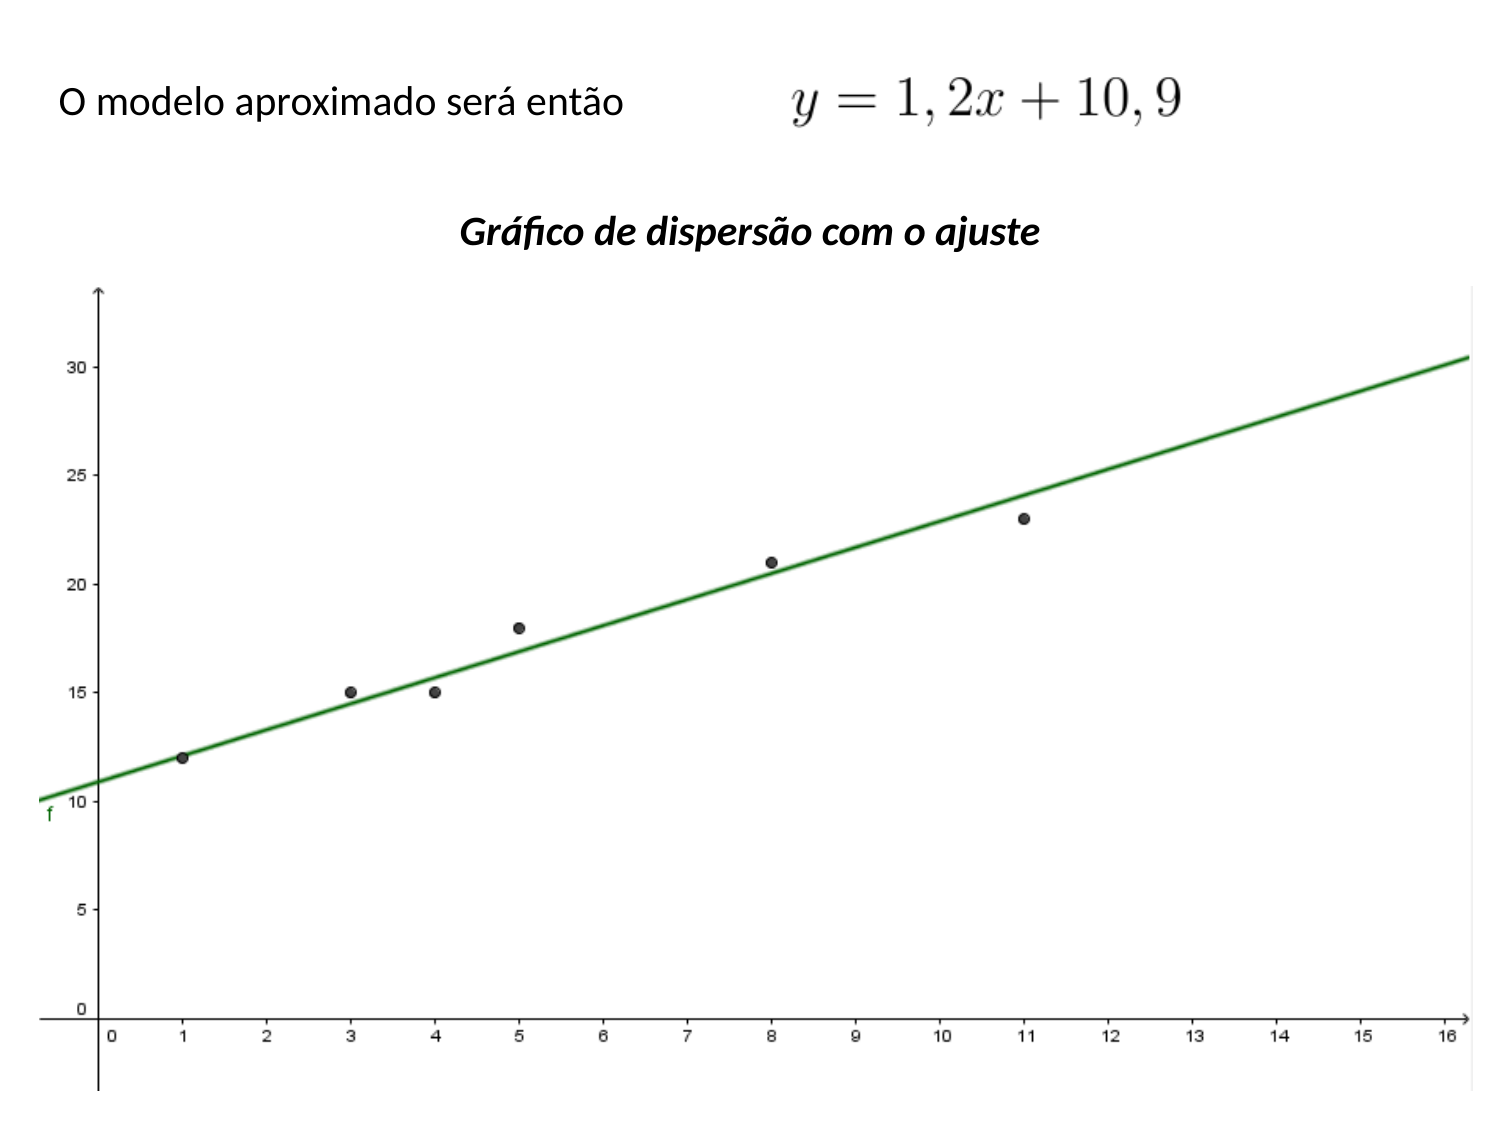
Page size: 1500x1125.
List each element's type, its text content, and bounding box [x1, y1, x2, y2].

picture [773, 54, 1193, 158]
picture [39, 286, 1473, 1091]
text_box Gráfico de dispersão com o ajuste [444, 196, 1056, 285]
text_box O modelo aproximado será então [43, 66, 649, 132]
